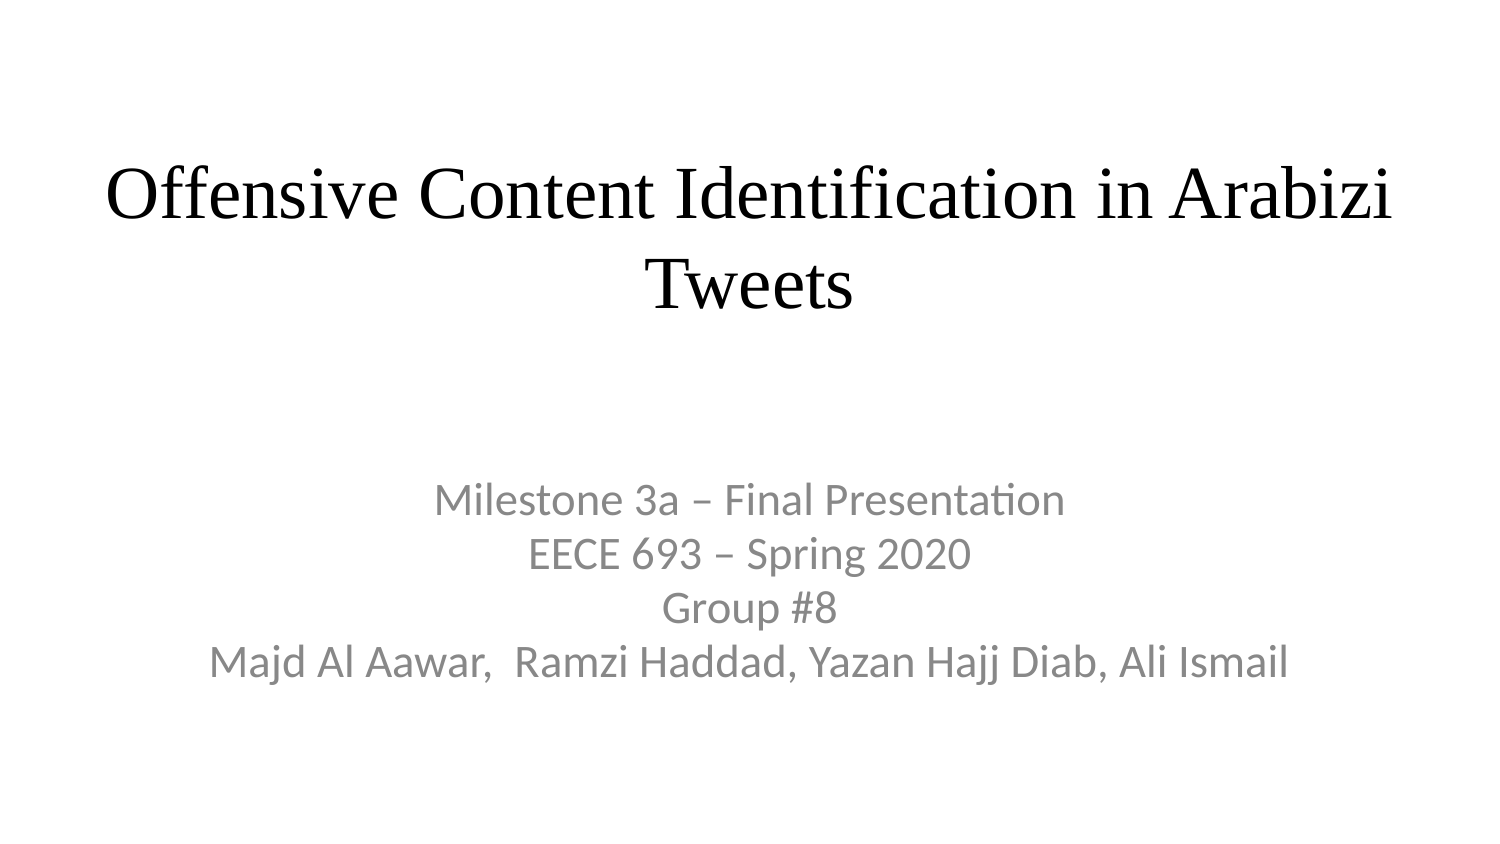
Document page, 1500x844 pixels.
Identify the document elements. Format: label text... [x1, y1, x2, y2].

title Offensive Content Identification in Arabizi Tweets [51, 122, 1449, 339]
subtitle Milestone 3a – Final Presentation EECE 693 – Spring 2020 Group #8 Majd Al Aawar, Ramzi Haddad, Yazan Hajj Diab, Ali Ismail [51, 464, 1449, 720]
